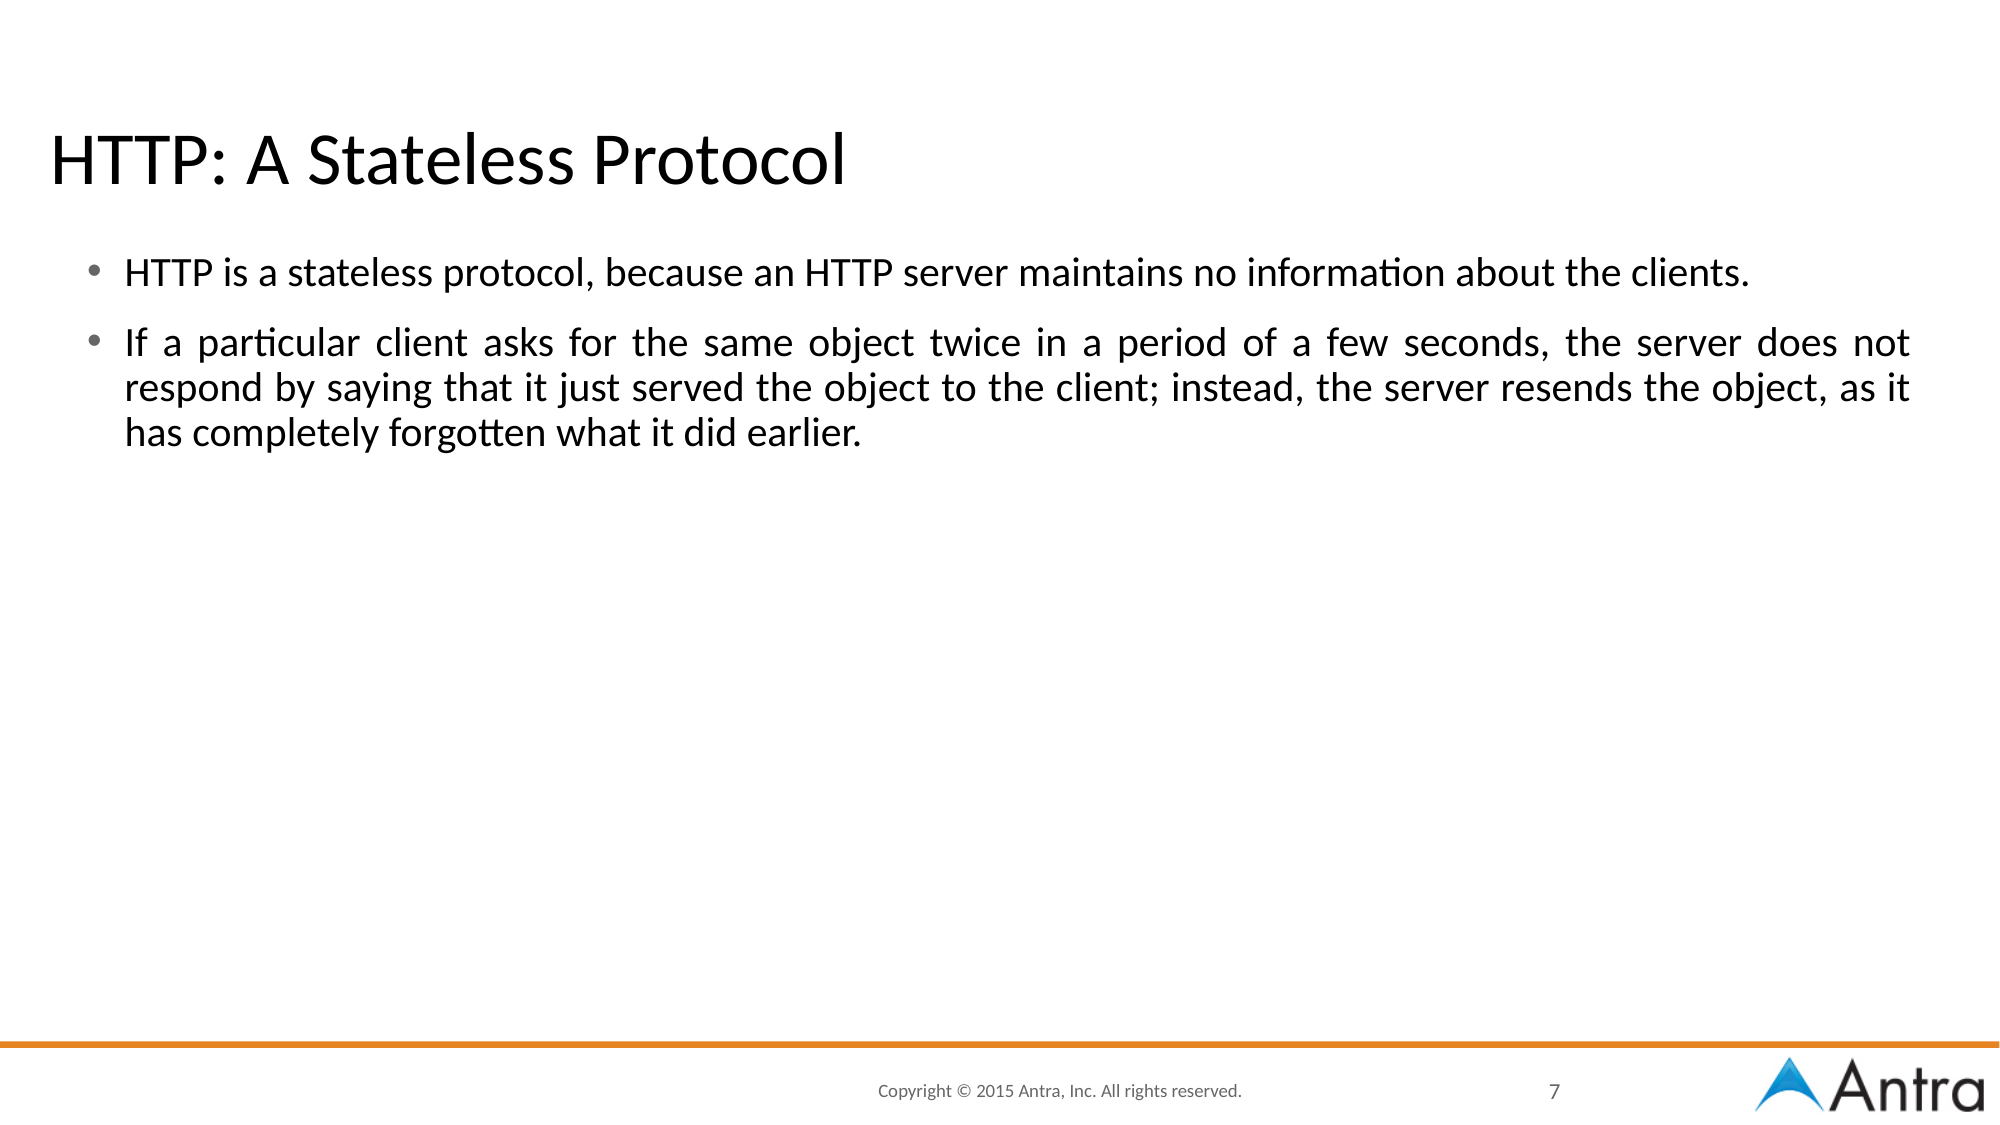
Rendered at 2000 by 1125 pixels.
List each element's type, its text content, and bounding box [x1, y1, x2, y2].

list HTTP is a stateless protocol, because an HTTP server maintains no information about the clients. If a particular client asks for the same object twice in a period of a few seconds, the server does not respond by saying that it just served the object to the client; instead, the server resends the object, as it has completely forgotten what it did earlier. [87, 249, 1913, 492]
title HTTP: A Stateless Protocol [0, 100, 886, 199]
slide_number 7 [1498, 1075, 1561, 1106]
picture [1744, 1048, 1994, 1122]
